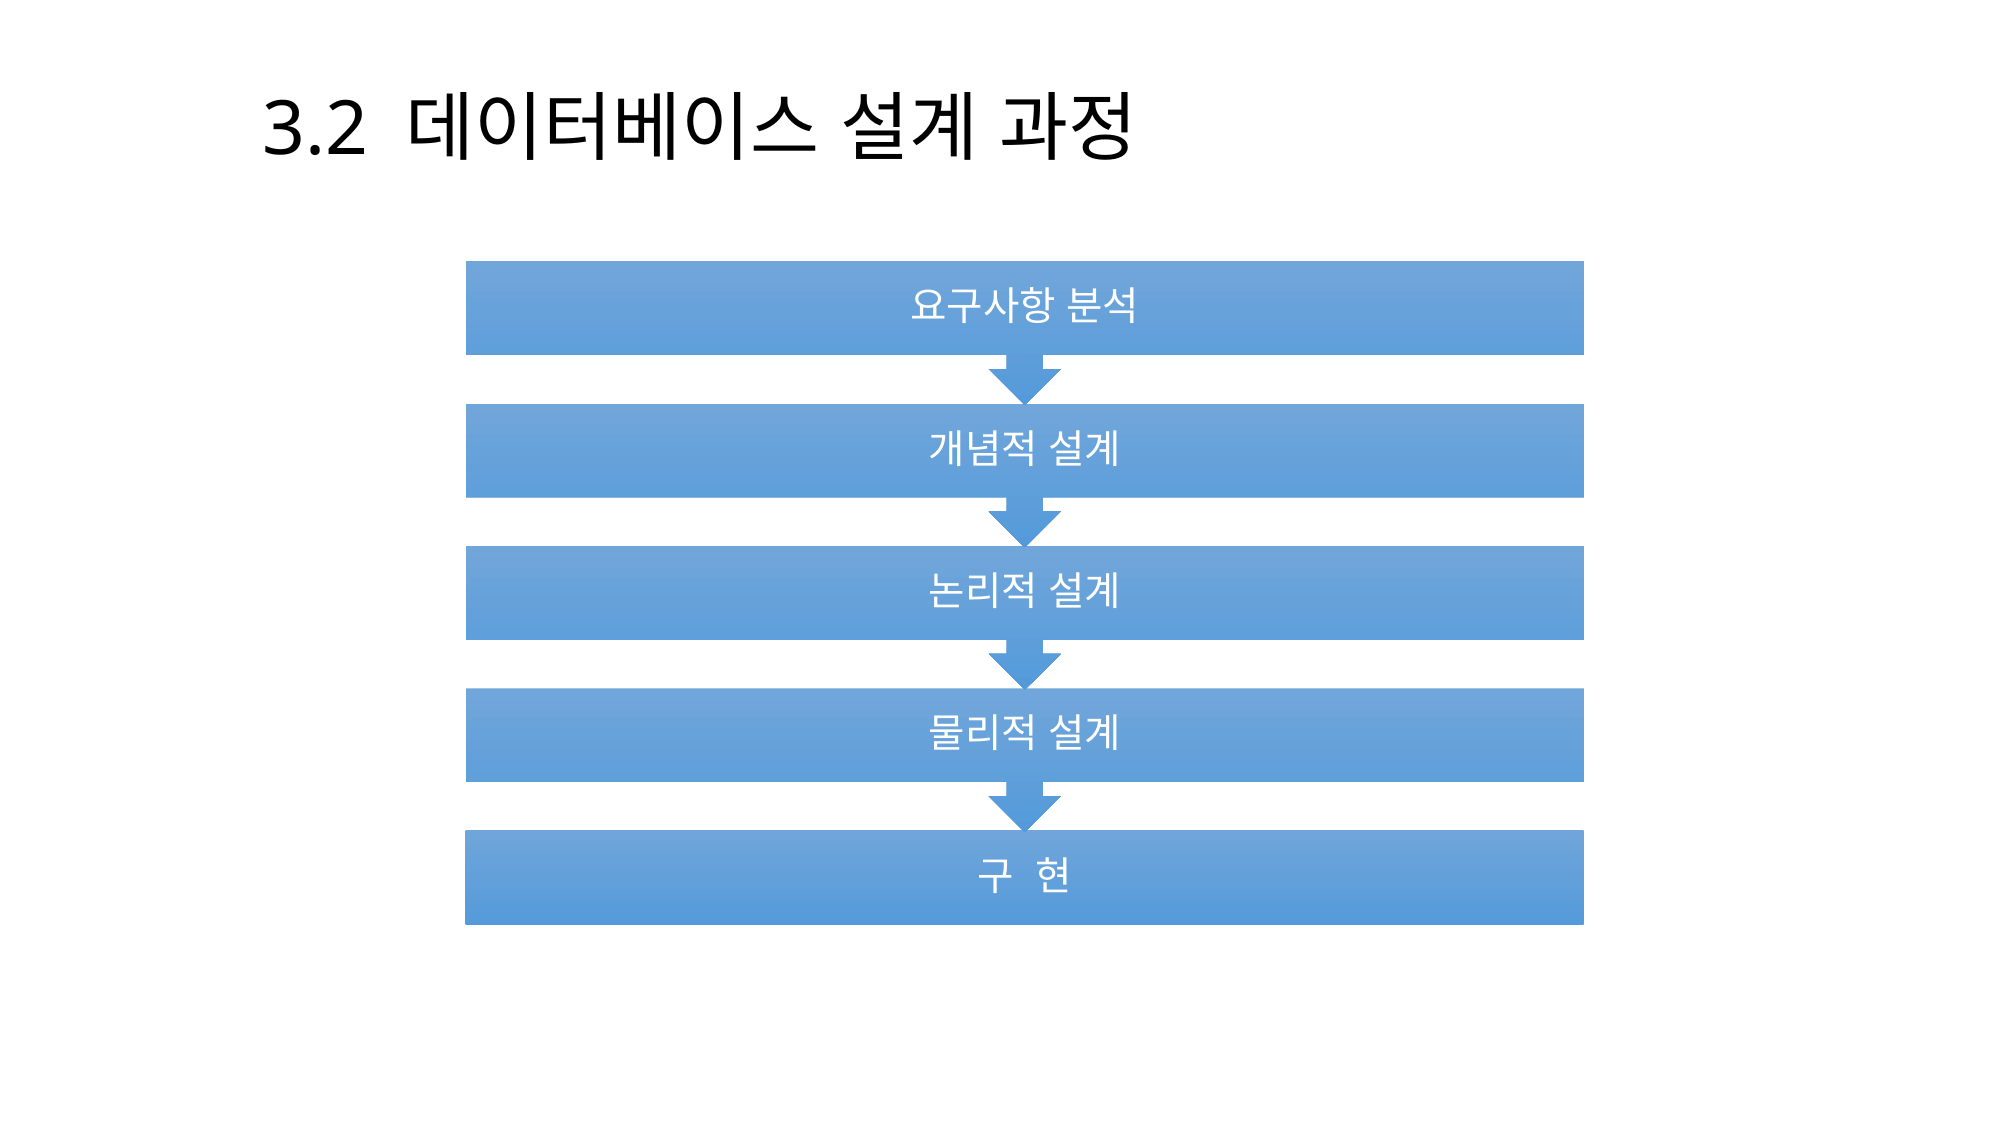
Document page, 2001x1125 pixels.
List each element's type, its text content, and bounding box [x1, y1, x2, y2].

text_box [465, 260, 1584, 925]
text_box 3.2 데이터베이스 설계 과정 [247, 72, 1826, 177]
